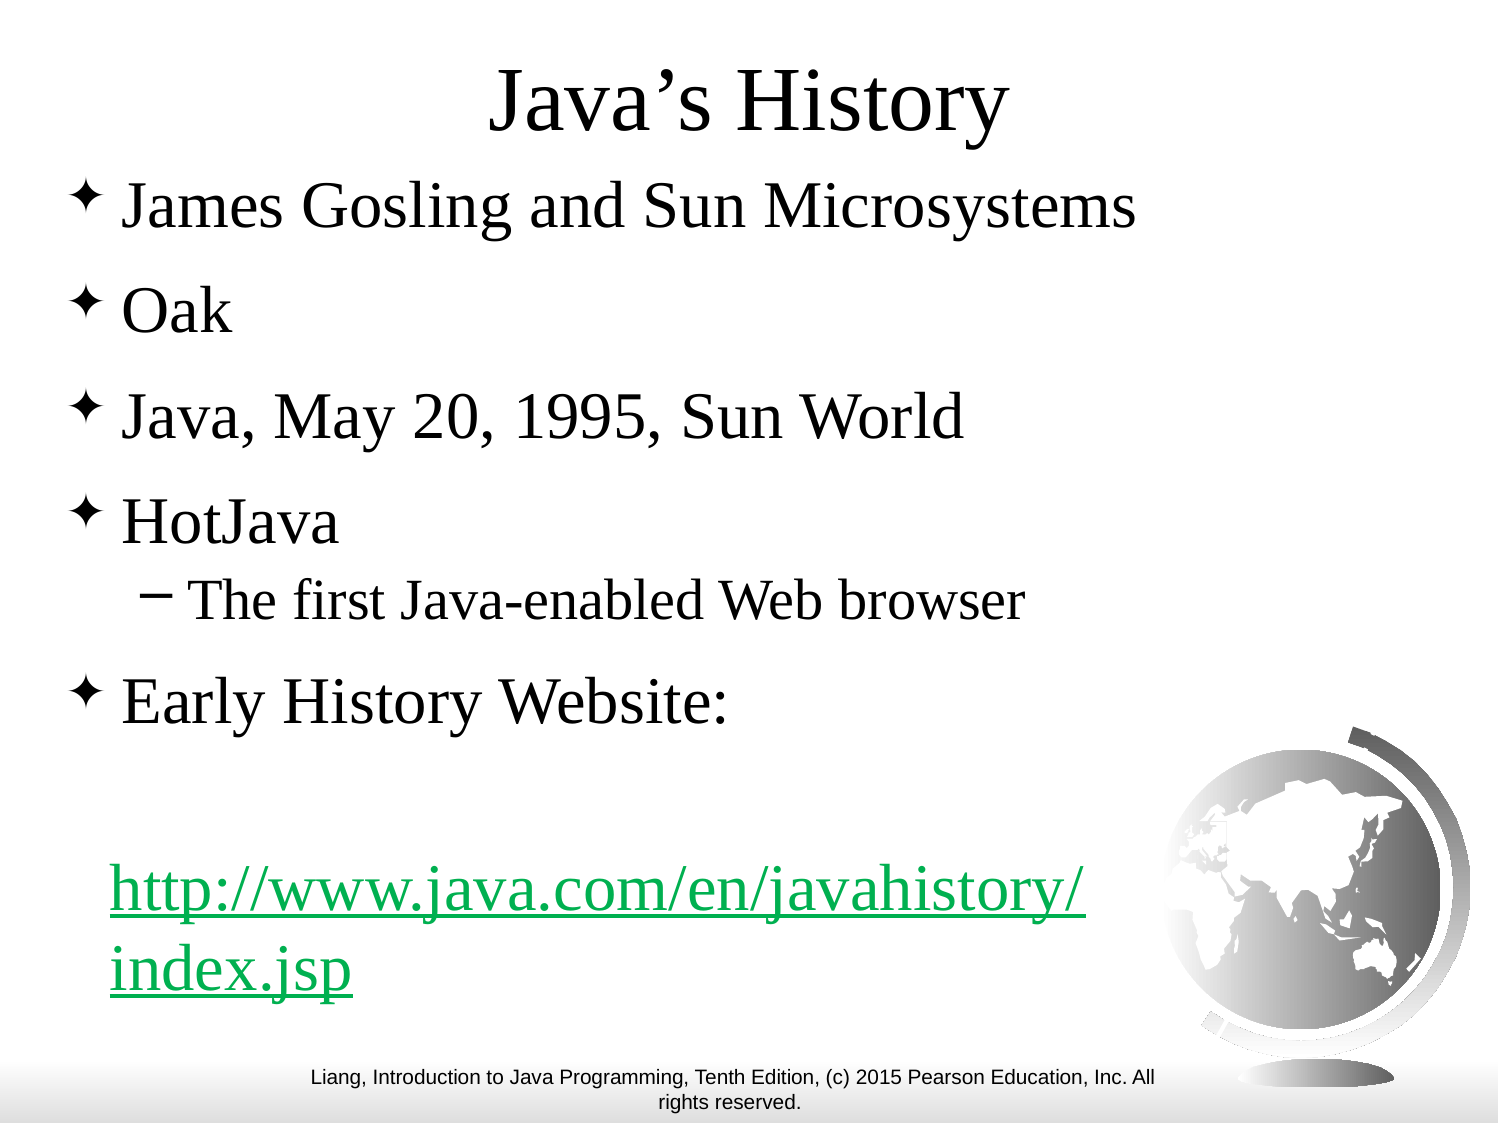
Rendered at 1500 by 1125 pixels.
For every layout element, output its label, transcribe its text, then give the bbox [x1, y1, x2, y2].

slide_number [1074, 1049, 1388, 1125]
title Java’s History [112, 50, 1388, 138]
list James Gosling and Sun Microsystems Oak Java, May 20, 1995, Sun World HotJava The first Java-enabled Web browser Early History Website: [50, 162, 1463, 800]
text_box http://www.java.com/en/javahistory/index.jsp [87, 828, 1350, 979]
